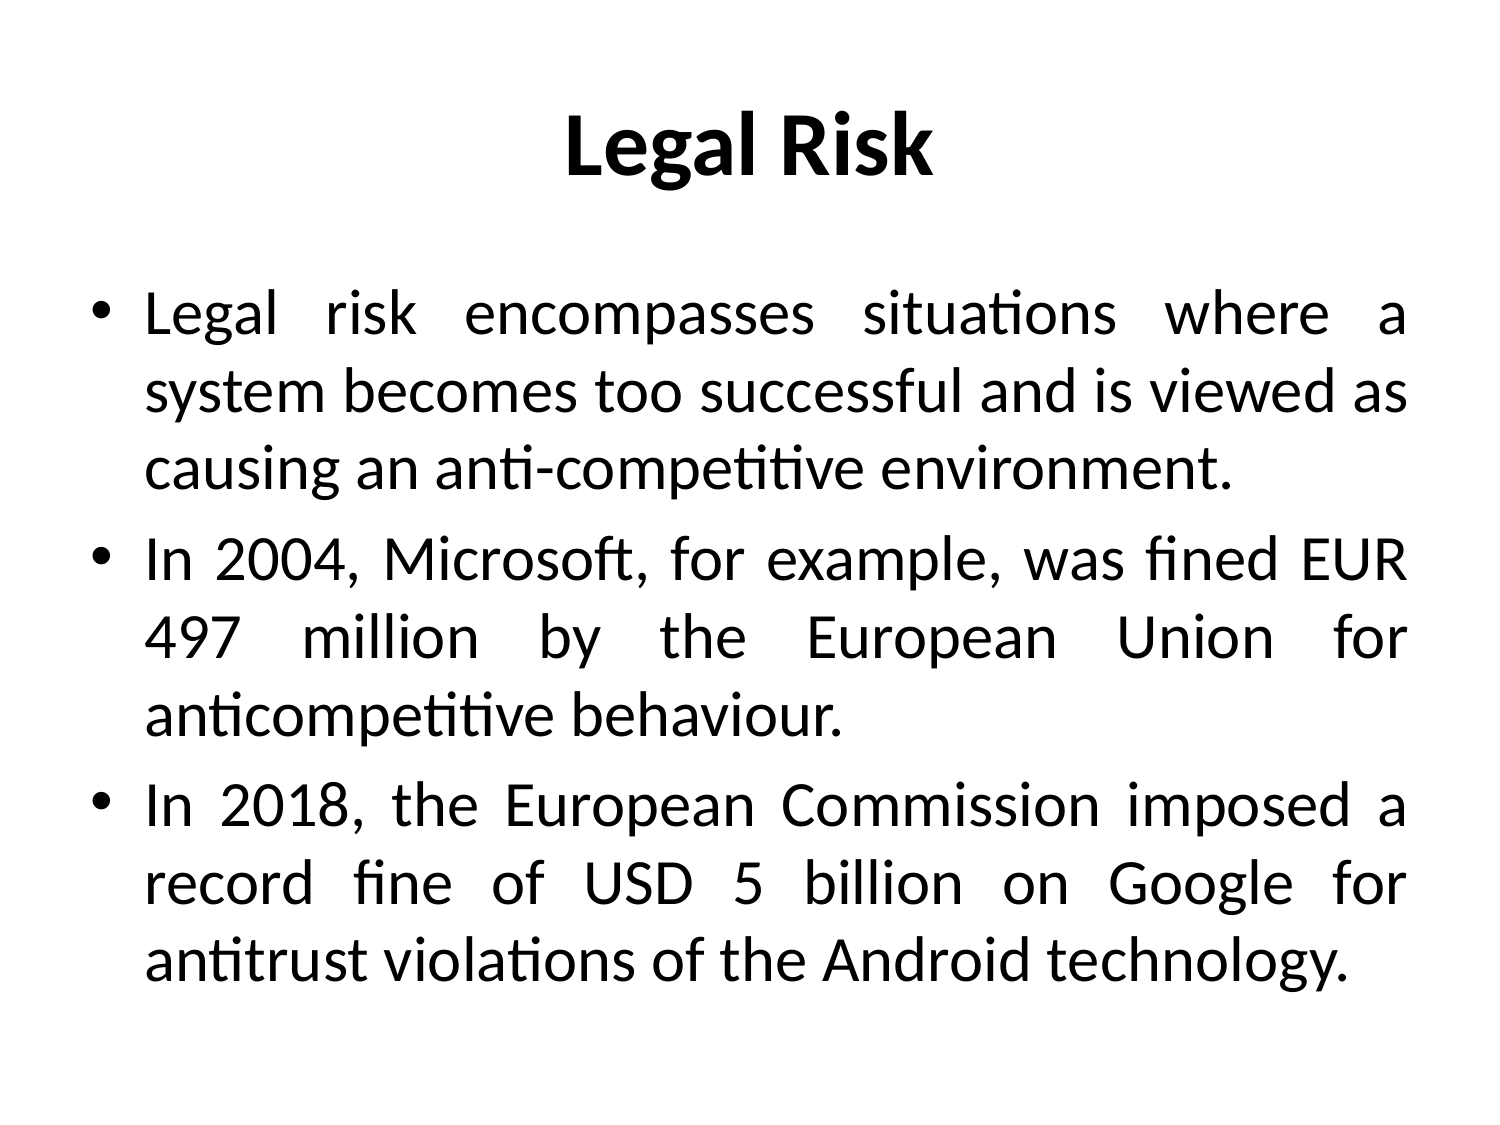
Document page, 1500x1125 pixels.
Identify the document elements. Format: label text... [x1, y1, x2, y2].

list Legal risk encompasses situations where a system becomes too successful and is viewed as causing an anti-competitive environment. In 2004, Microsoft, for example, was fined EUR 497 million by the European Union for anticompetitive behaviour. In 2018, the European Commission imposed a record fine of USD 5 billion on Google for antitrust violations of the Android technology. [75, 262, 1425, 1005]
title Legal Risk [75, 45, 1425, 233]
